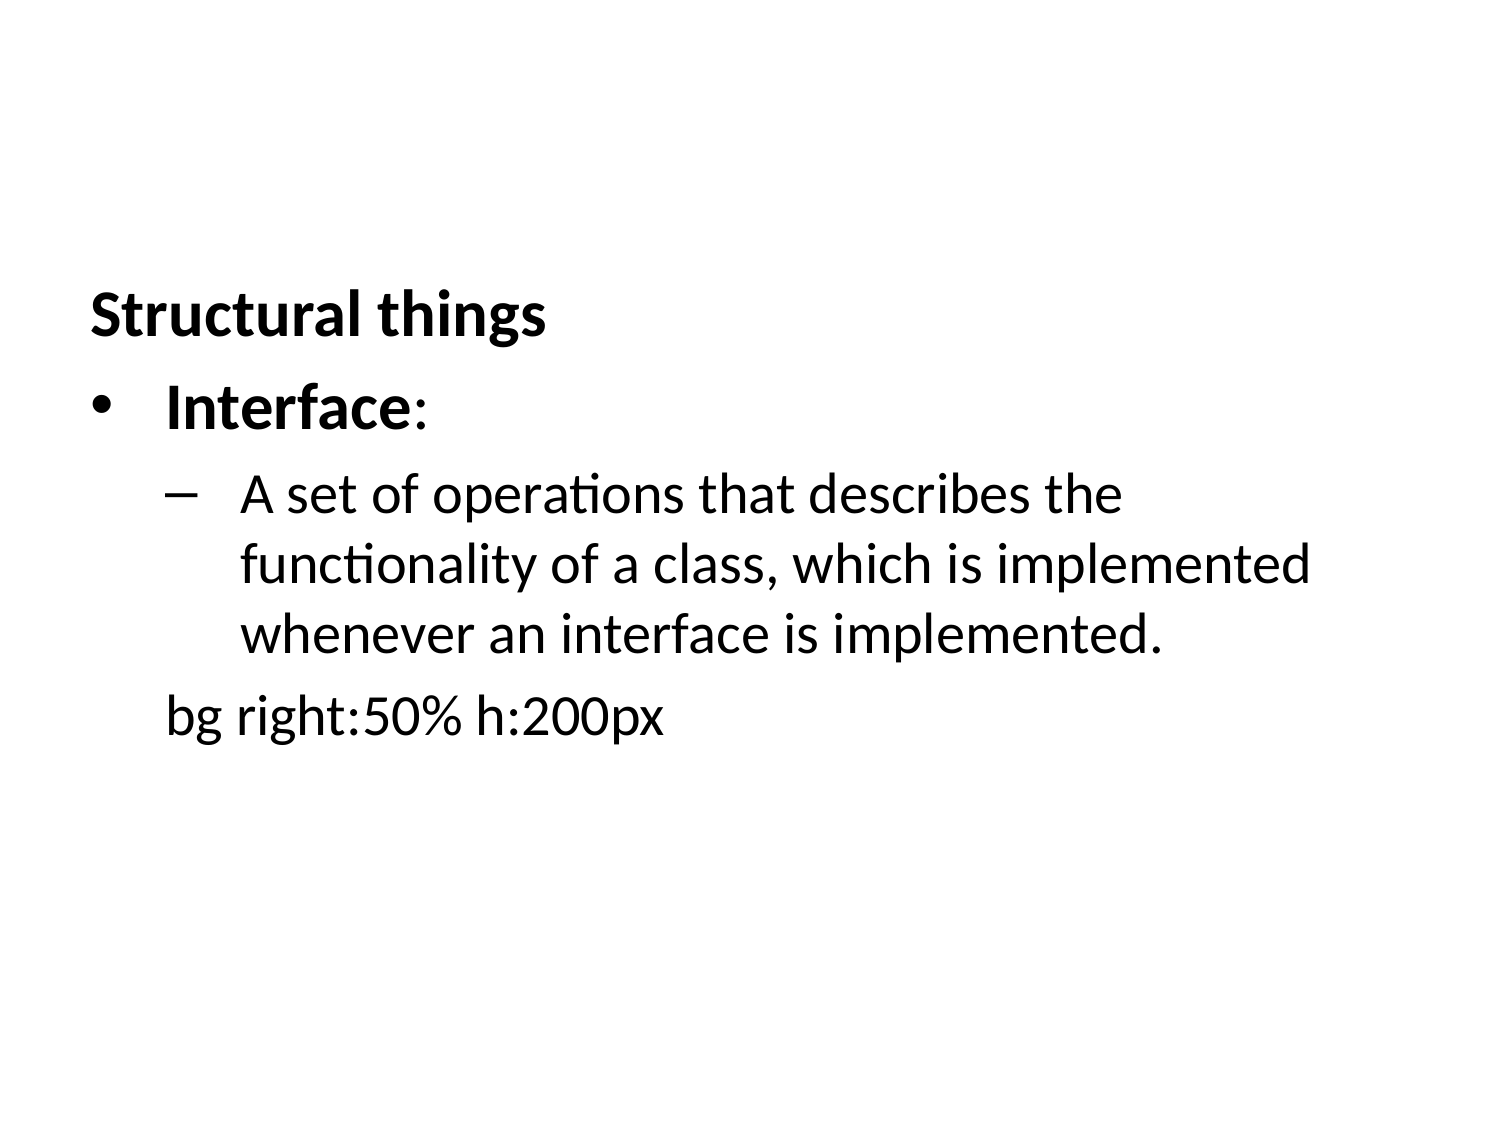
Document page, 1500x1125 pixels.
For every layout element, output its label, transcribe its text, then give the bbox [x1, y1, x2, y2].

list Structural things Interface: A set of operations that describes the functionality of a class, which is implemented whenever an interface is implemented. bg right:50% h:200px [75, 262, 1425, 1005]
